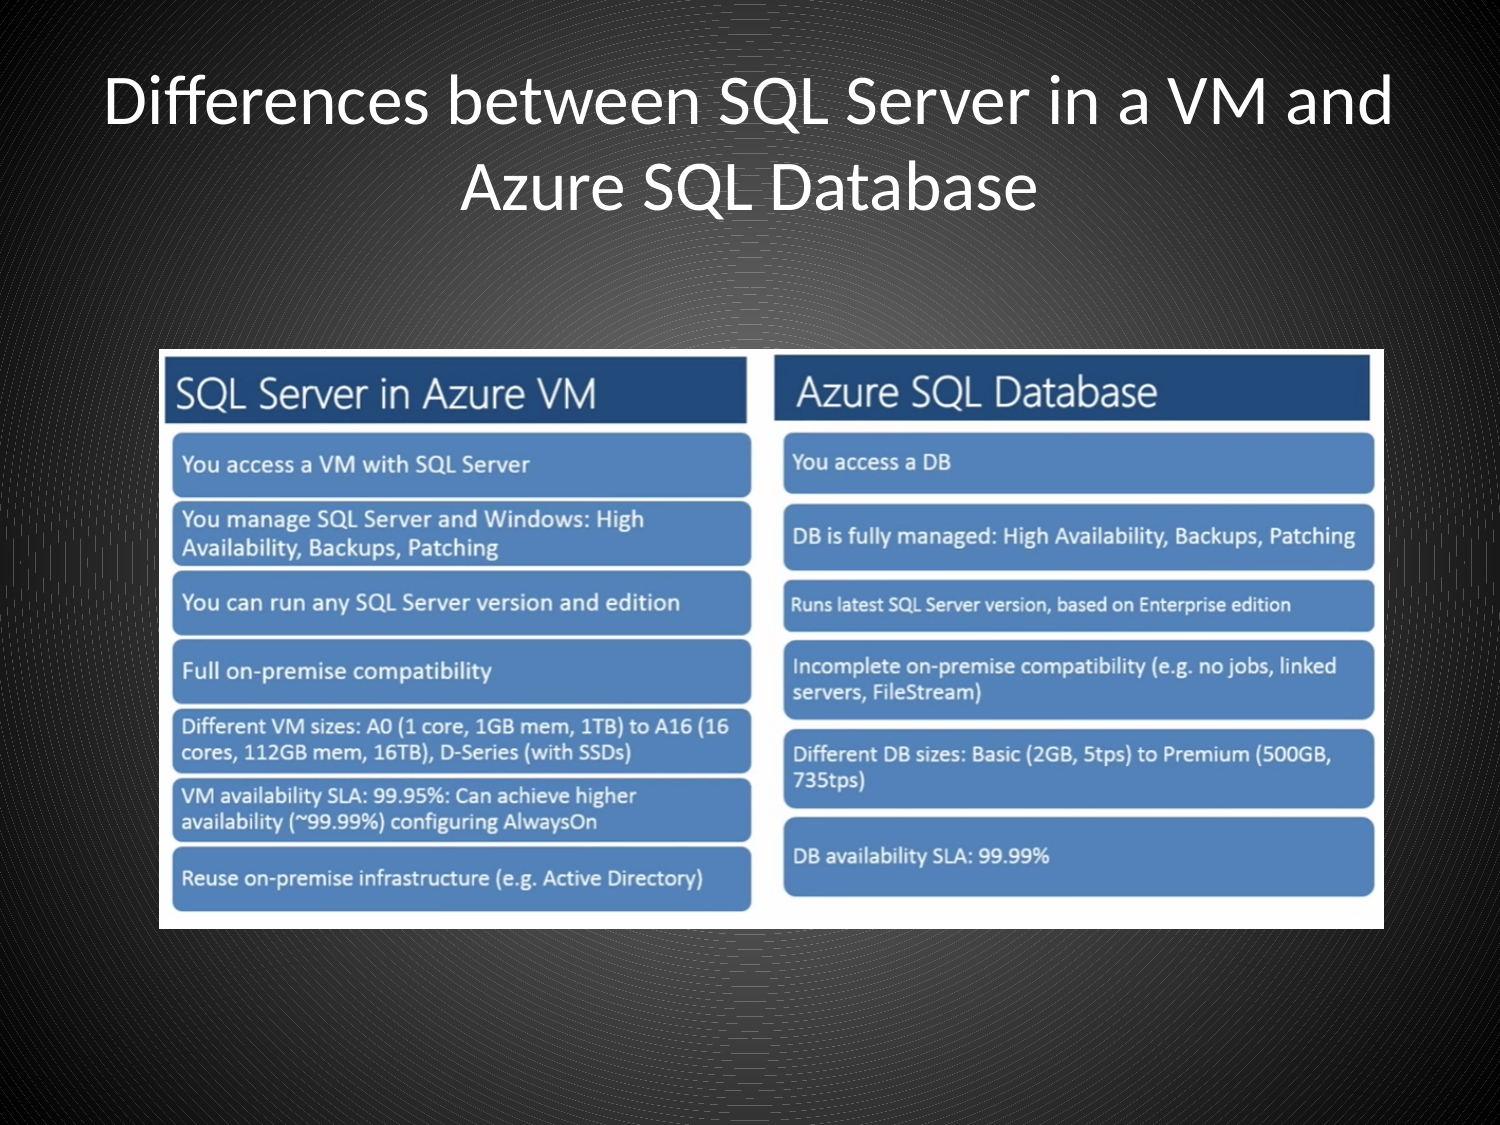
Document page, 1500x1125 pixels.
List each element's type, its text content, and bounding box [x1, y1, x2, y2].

picture [159, 349, 1385, 929]
title Differences between SQL Server in a VM and Azure SQL Database [75, 45, 1425, 233]
